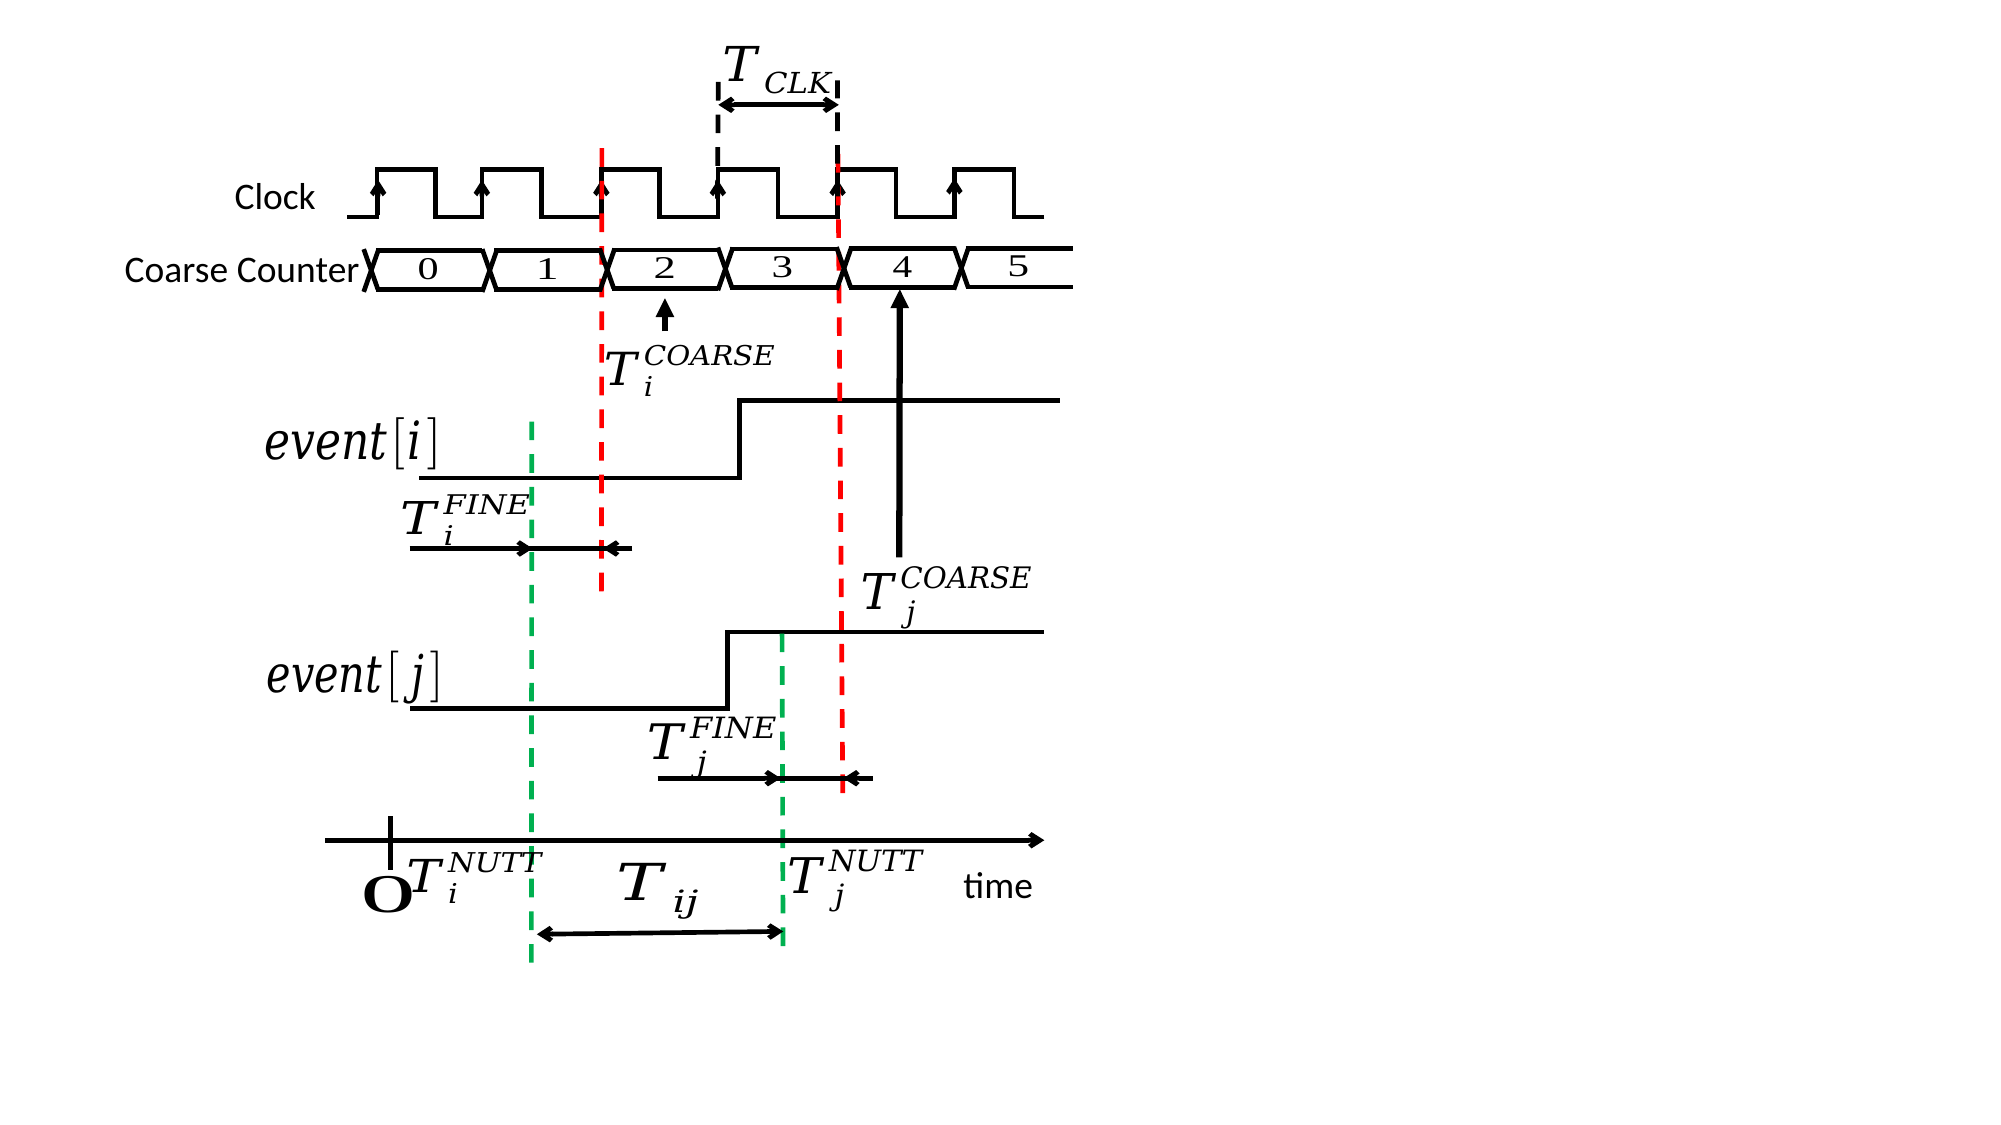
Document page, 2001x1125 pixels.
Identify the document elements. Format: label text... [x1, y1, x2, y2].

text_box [465, 169, 571, 217]
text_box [688, 169, 808, 217]
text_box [363, 249, 483, 292]
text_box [838, 290, 843, 778]
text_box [419, 400, 601, 479]
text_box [717, 247, 837, 291]
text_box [602, 400, 838, 479]
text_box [843, 400, 899, 479]
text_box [347, 169, 465, 217]
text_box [571, 169, 601, 217]
text_box Clock [219, 164, 331, 224]
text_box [900, 400, 1061, 479]
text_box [843, 631, 1045, 709]
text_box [836, 247, 953, 290]
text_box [783, 631, 838, 709]
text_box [410, 631, 531, 709]
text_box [808, 169, 838, 217]
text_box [325, 816, 1049, 914]
text_box Coarse Counter [109, 237, 375, 298]
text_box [483, 249, 599, 292]
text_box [838, 153, 843, 247]
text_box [838, 779, 843, 794]
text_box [536, 931, 784, 935]
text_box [532, 631, 782, 709]
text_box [843, 169, 924, 217]
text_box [599, 248, 719, 292]
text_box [924, 169, 1045, 217]
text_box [602, 169, 688, 217]
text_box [953, 246, 1073, 290]
